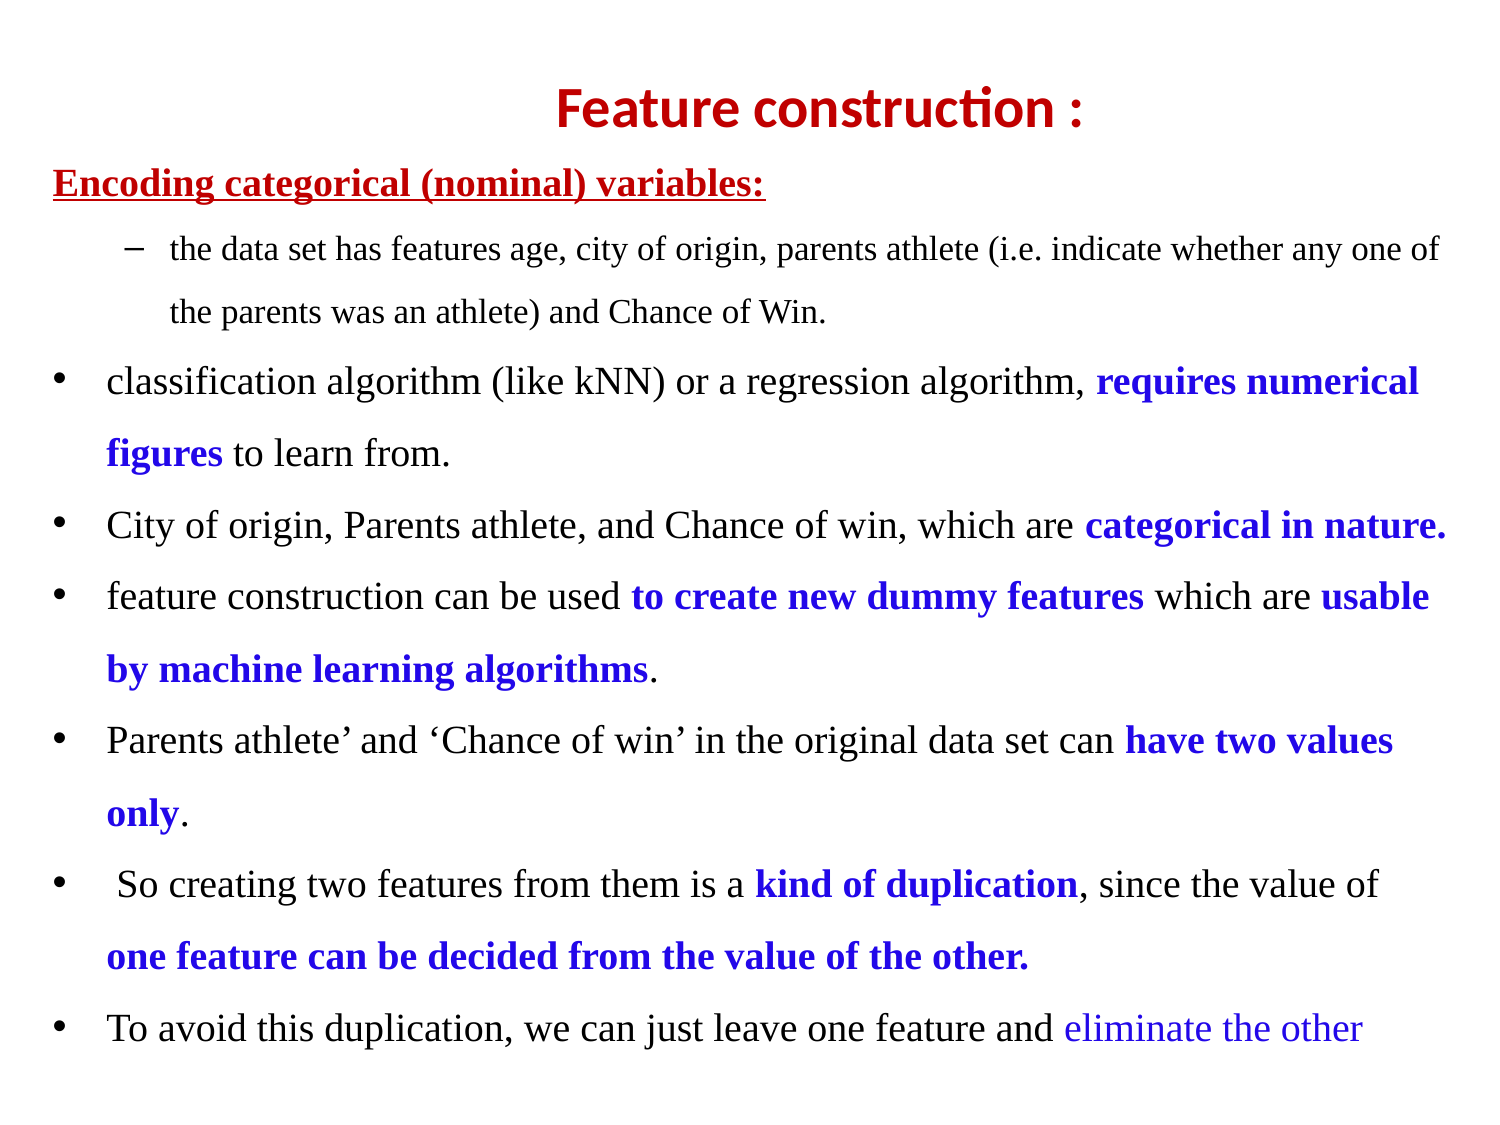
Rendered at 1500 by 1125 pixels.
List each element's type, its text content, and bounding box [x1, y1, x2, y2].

list Encoding categorical (nominal) variables: the data set has features age, city of origin, parents athlete (i.e. indicate whether any one of the parents was an athlete) and Chance of Win. classification algorithm (like kNN) or a regression algorithm, requires numerical figures to learn from. City of origin, Parents athlete, and Chance of win, which are categorical in nature. feature construction can be used to create new dummy features which are usable by machine learning algorithms. Parents athlete’ and ‘Chance of win’ in the original data set can have two values only. So creating two features from them is a kind of duplication, since the value of one feature can be decided from the value of the other. To avoid this duplication, we can just leave one feature and eliminate the other [37, 125, 1463, 1100]
text_box Feature construction : [541, 12, 1100, 147]
